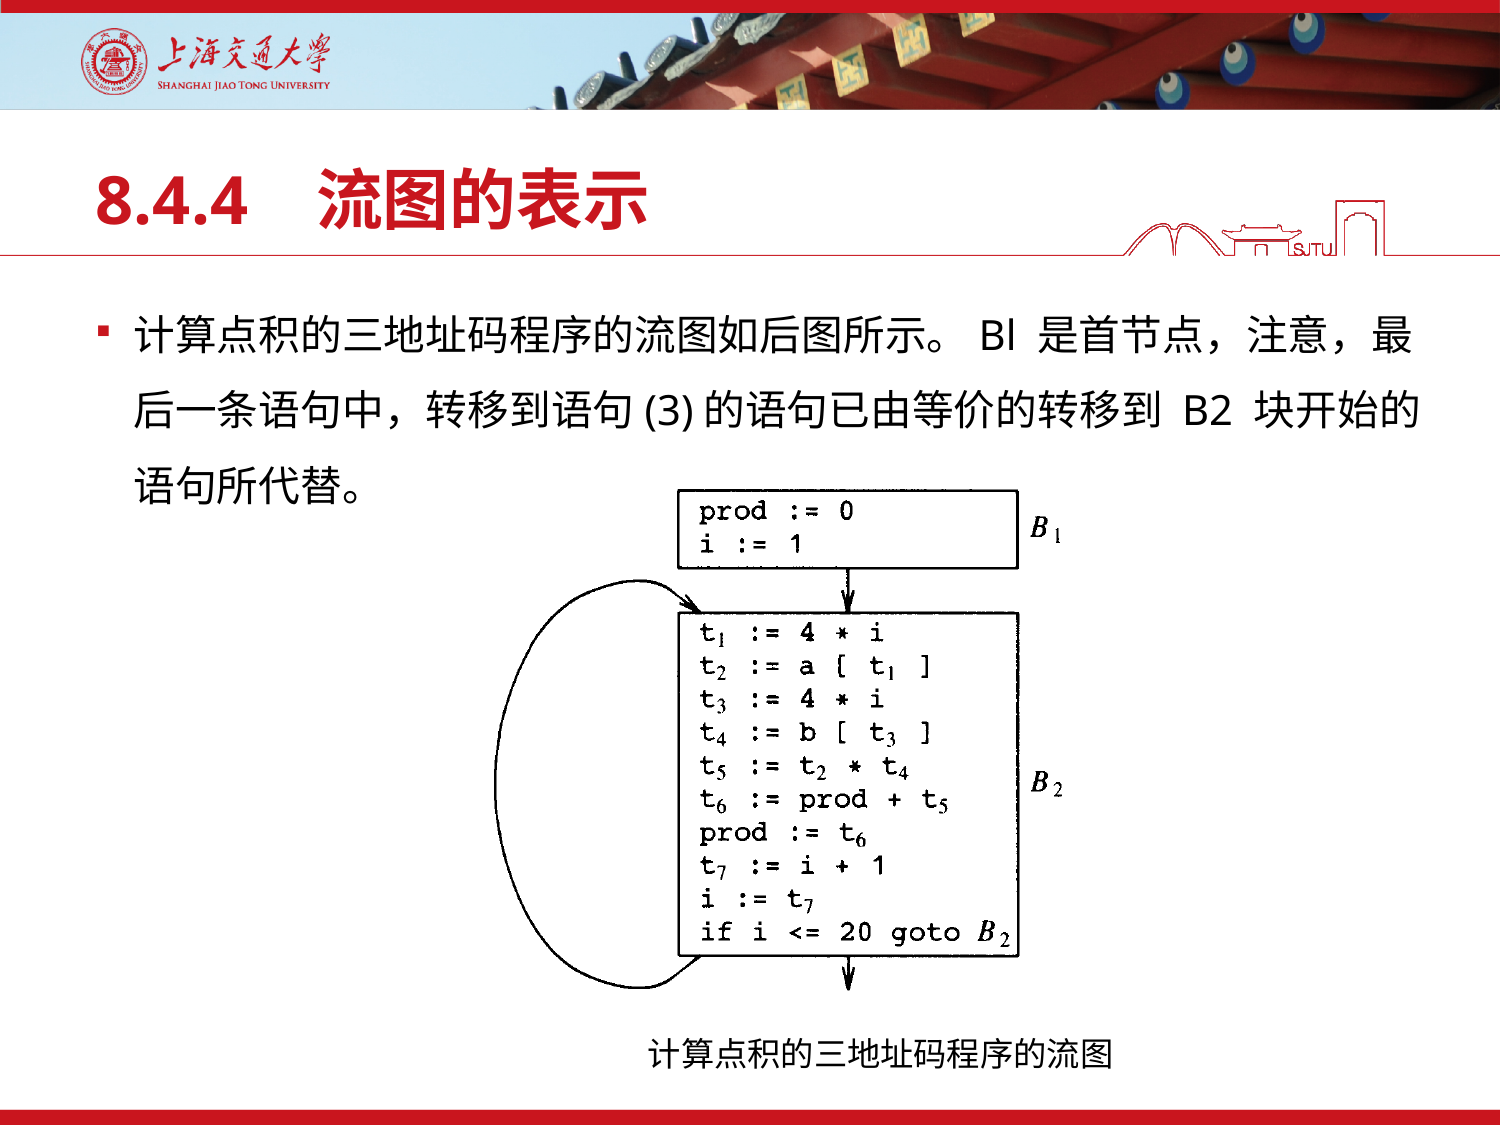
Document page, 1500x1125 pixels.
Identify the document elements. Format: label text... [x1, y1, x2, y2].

list 计算点积的三地址码程序的流图如后图所示。Bl 是首节点，注意，最后一条语句中，转移到语句(3)的语句已由等价的转移到 B2 块开始的语句所代替。 [81, 276, 1455, 520]
title 8.4.4 流图的表示 [81, 159, 1455, 254]
picture [460, 454, 1146, 1026]
text_box 计算点积的三地址码程序的流图 [633, 1025, 1156, 1081]
picture [0, 0, 1500, 110]
picture [0, 200, 1500, 256]
